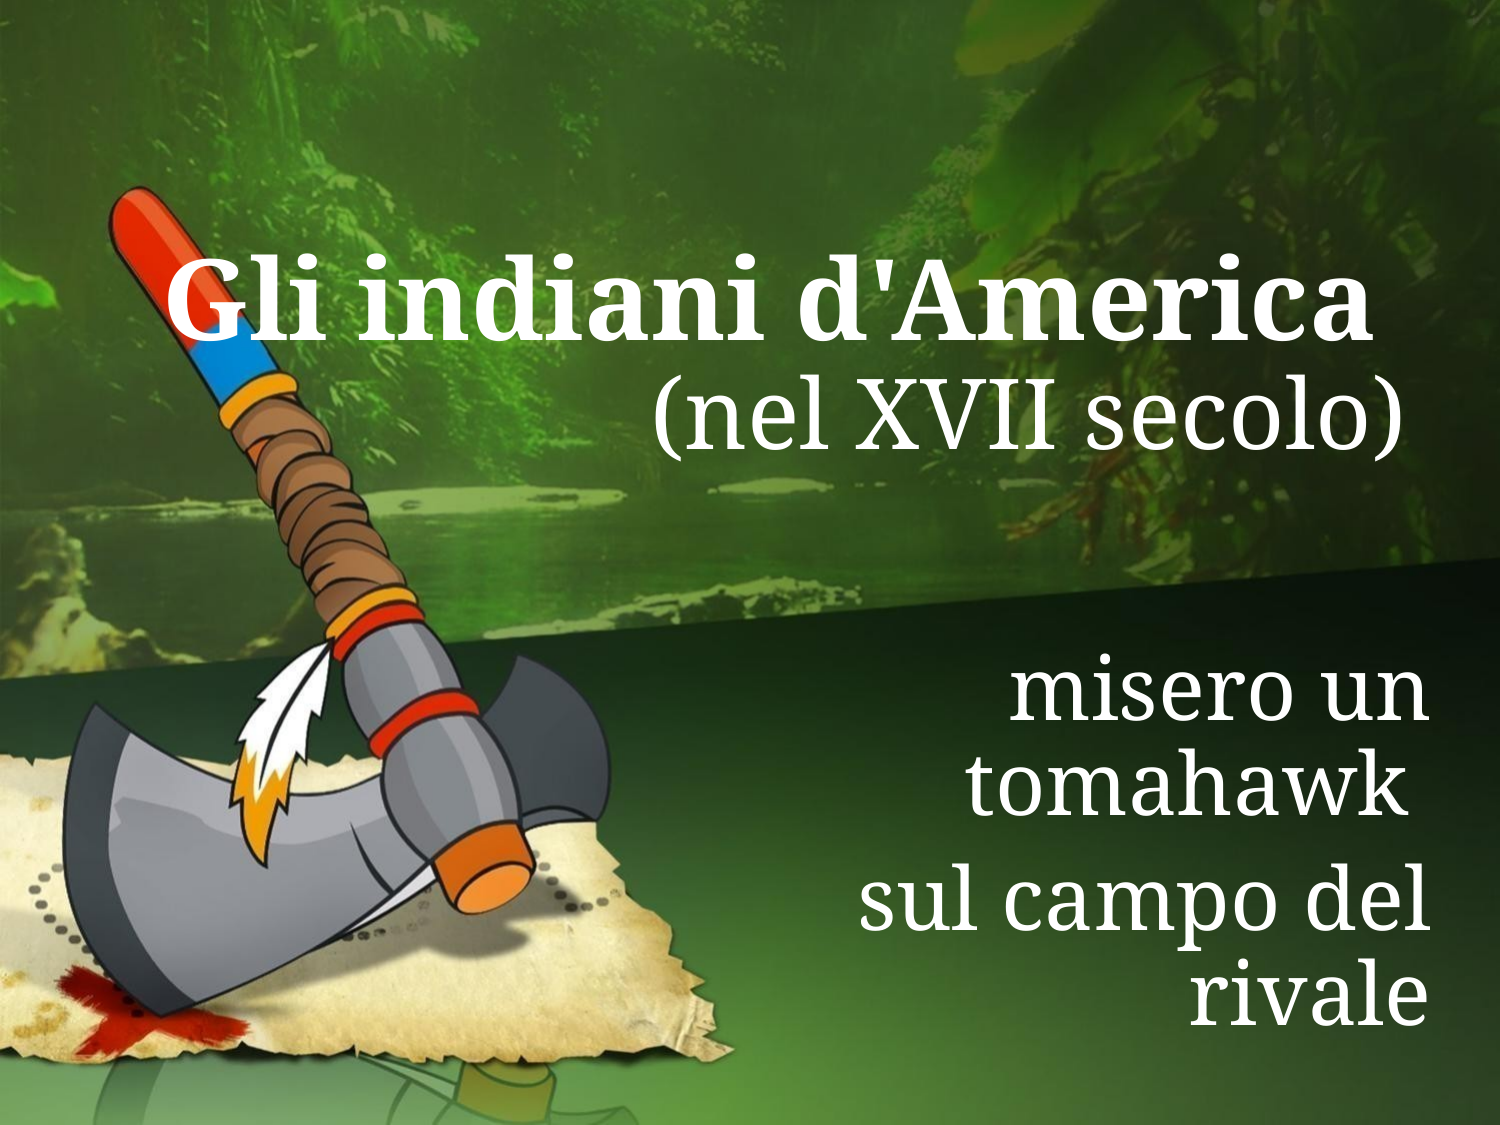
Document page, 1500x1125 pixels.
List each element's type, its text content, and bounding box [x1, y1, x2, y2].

title Gli indiani d'America (nel XVII secolo) [144, 195, 1422, 479]
picture [0, 0, 1500, 1125]
list misero un tomahawk sul campo del rivale [591, 637, 1447, 1035]
